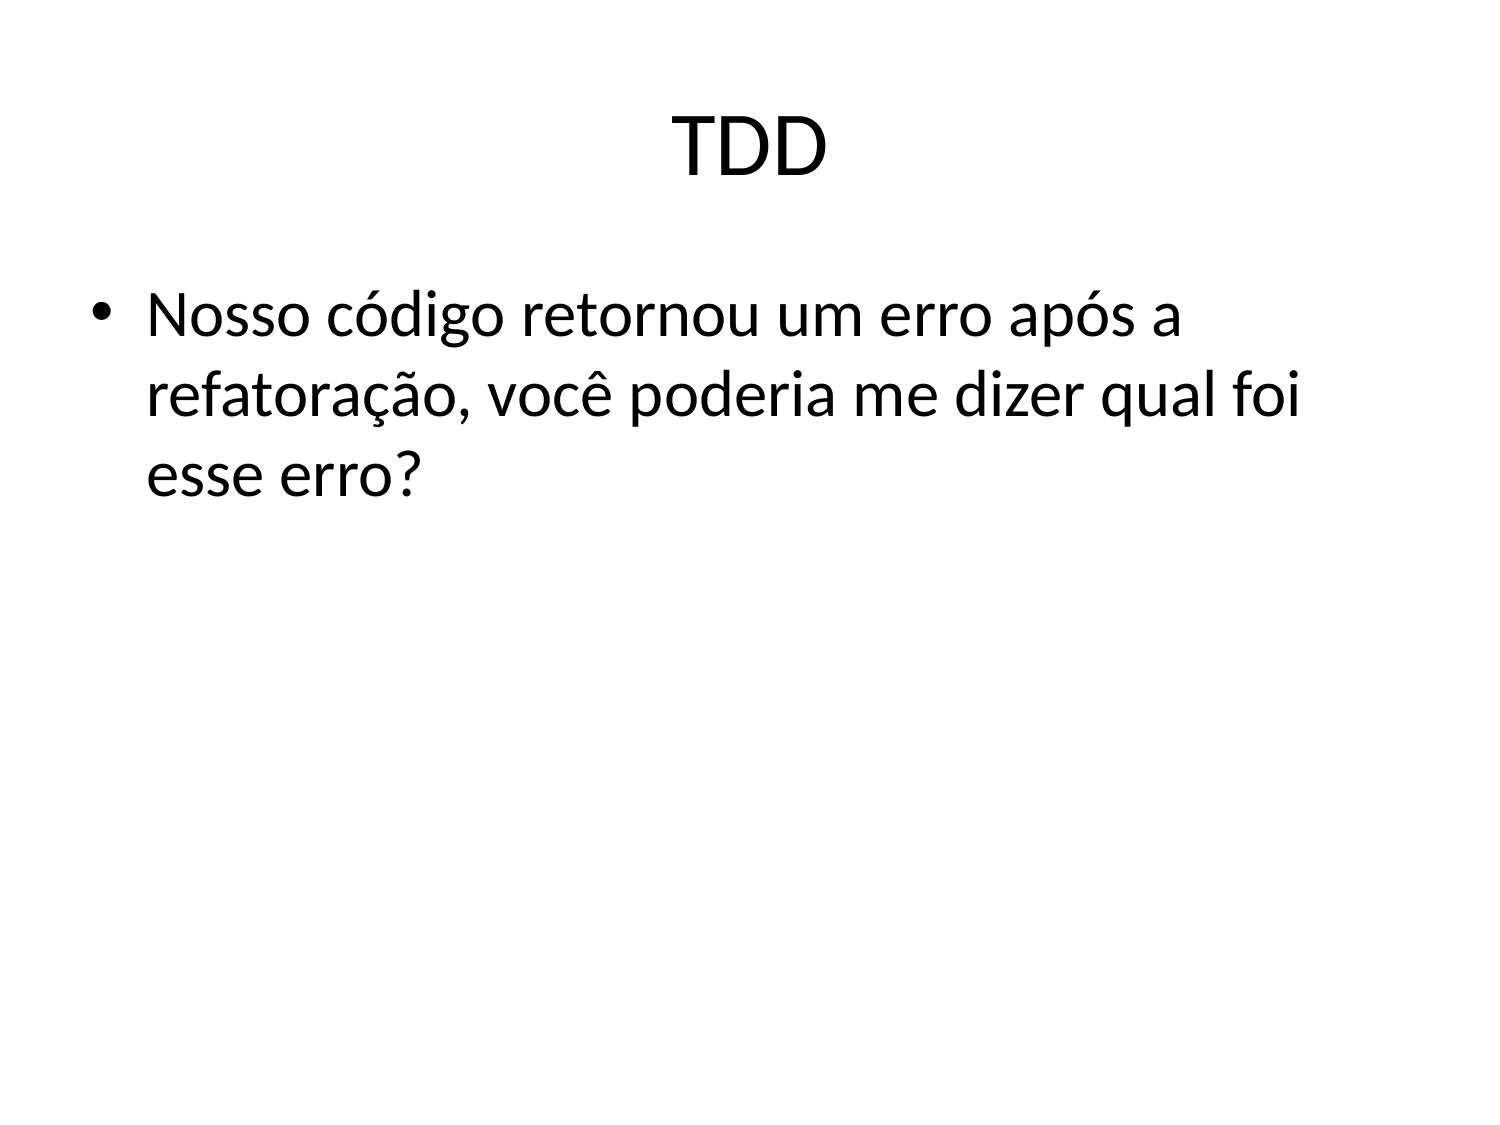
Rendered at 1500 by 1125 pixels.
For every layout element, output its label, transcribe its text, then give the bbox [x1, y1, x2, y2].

title TDD [75, 45, 1425, 233]
list Nosso código retornou um erro após a refatoração, você poderia me dizer qual foi esse erro? [75, 262, 1425, 1005]
